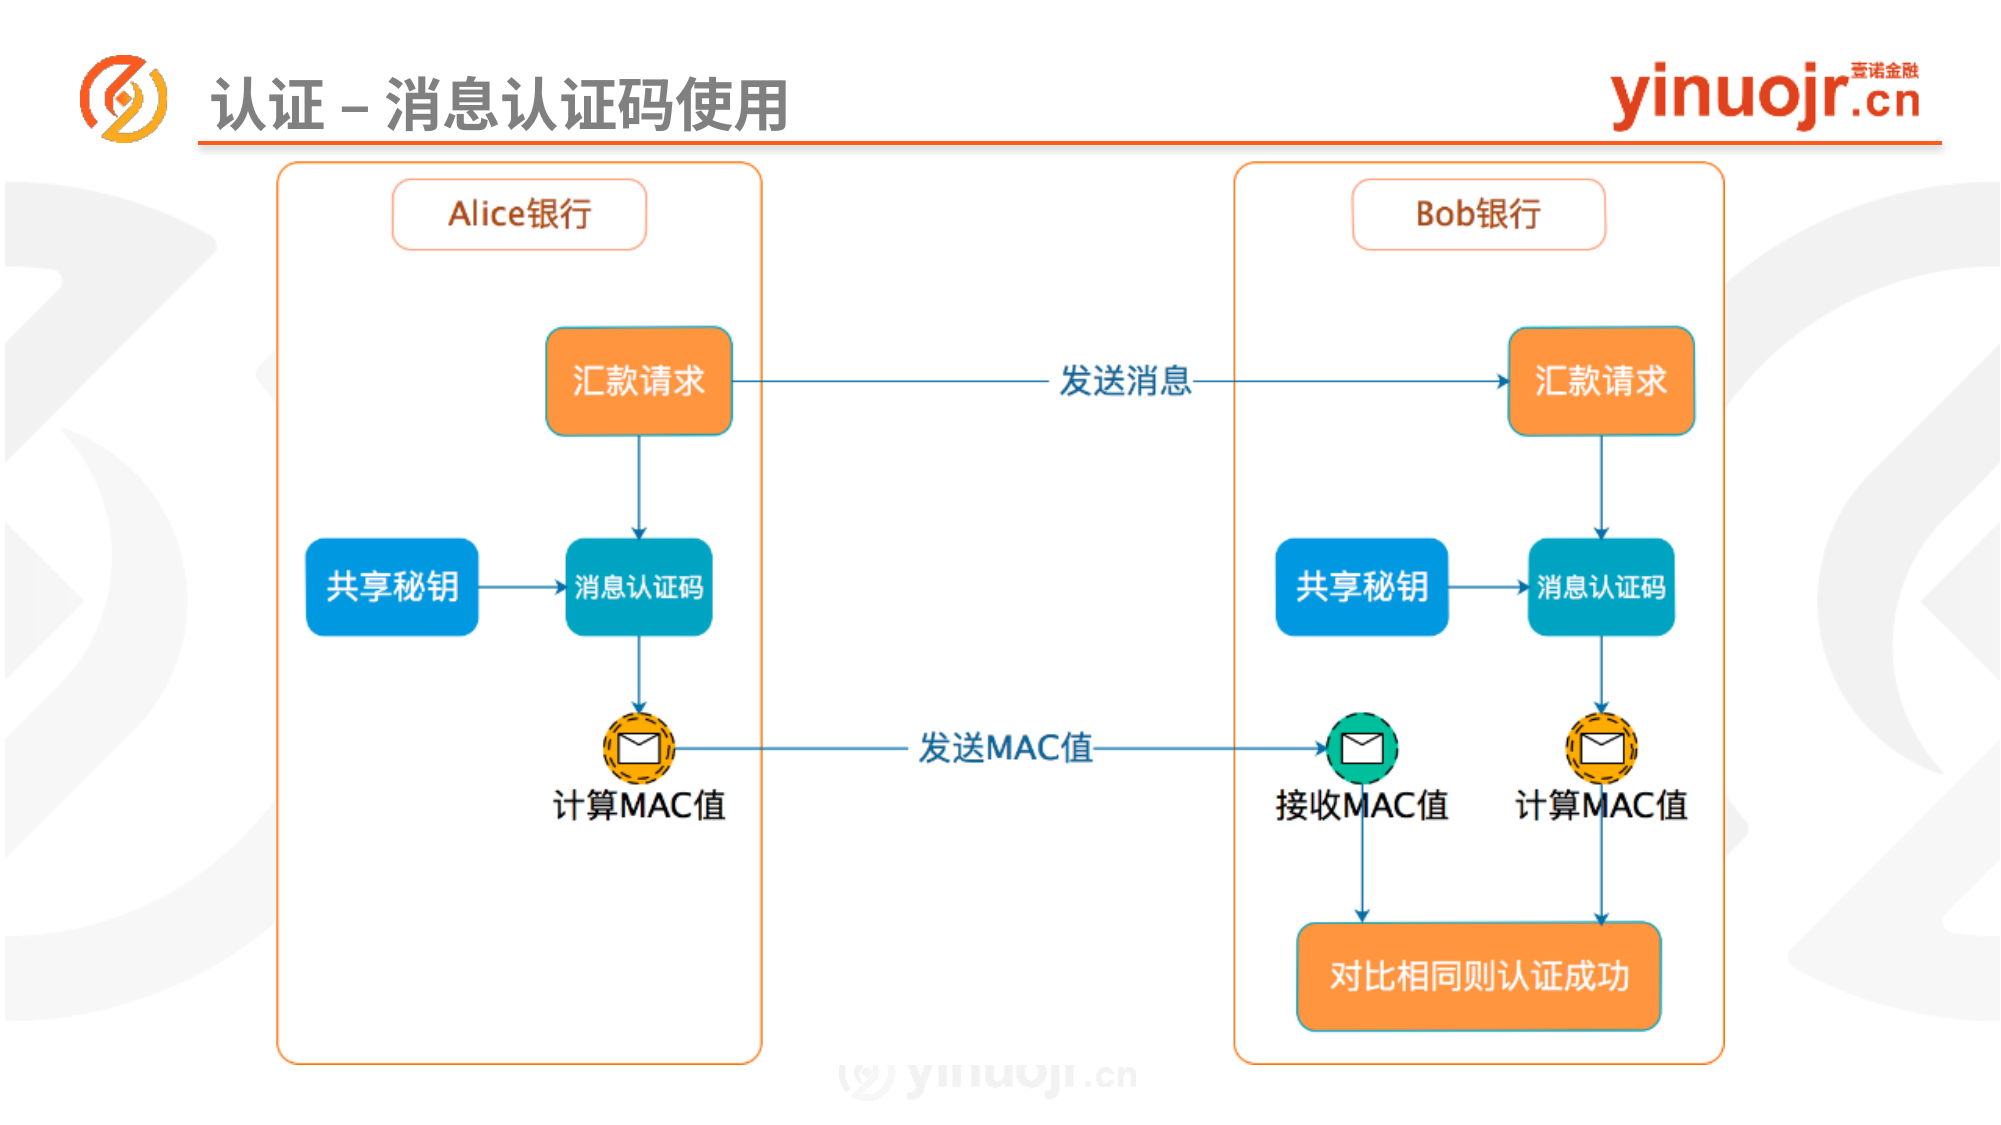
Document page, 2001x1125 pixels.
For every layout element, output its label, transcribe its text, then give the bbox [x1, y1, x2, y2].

picture [275, 160, 1725, 1066]
picture [80, 55, 175, 143]
title 认证 – 消息认证码使用 [198, 0, 1489, 195]
picture [1600, 52, 1933, 140]
